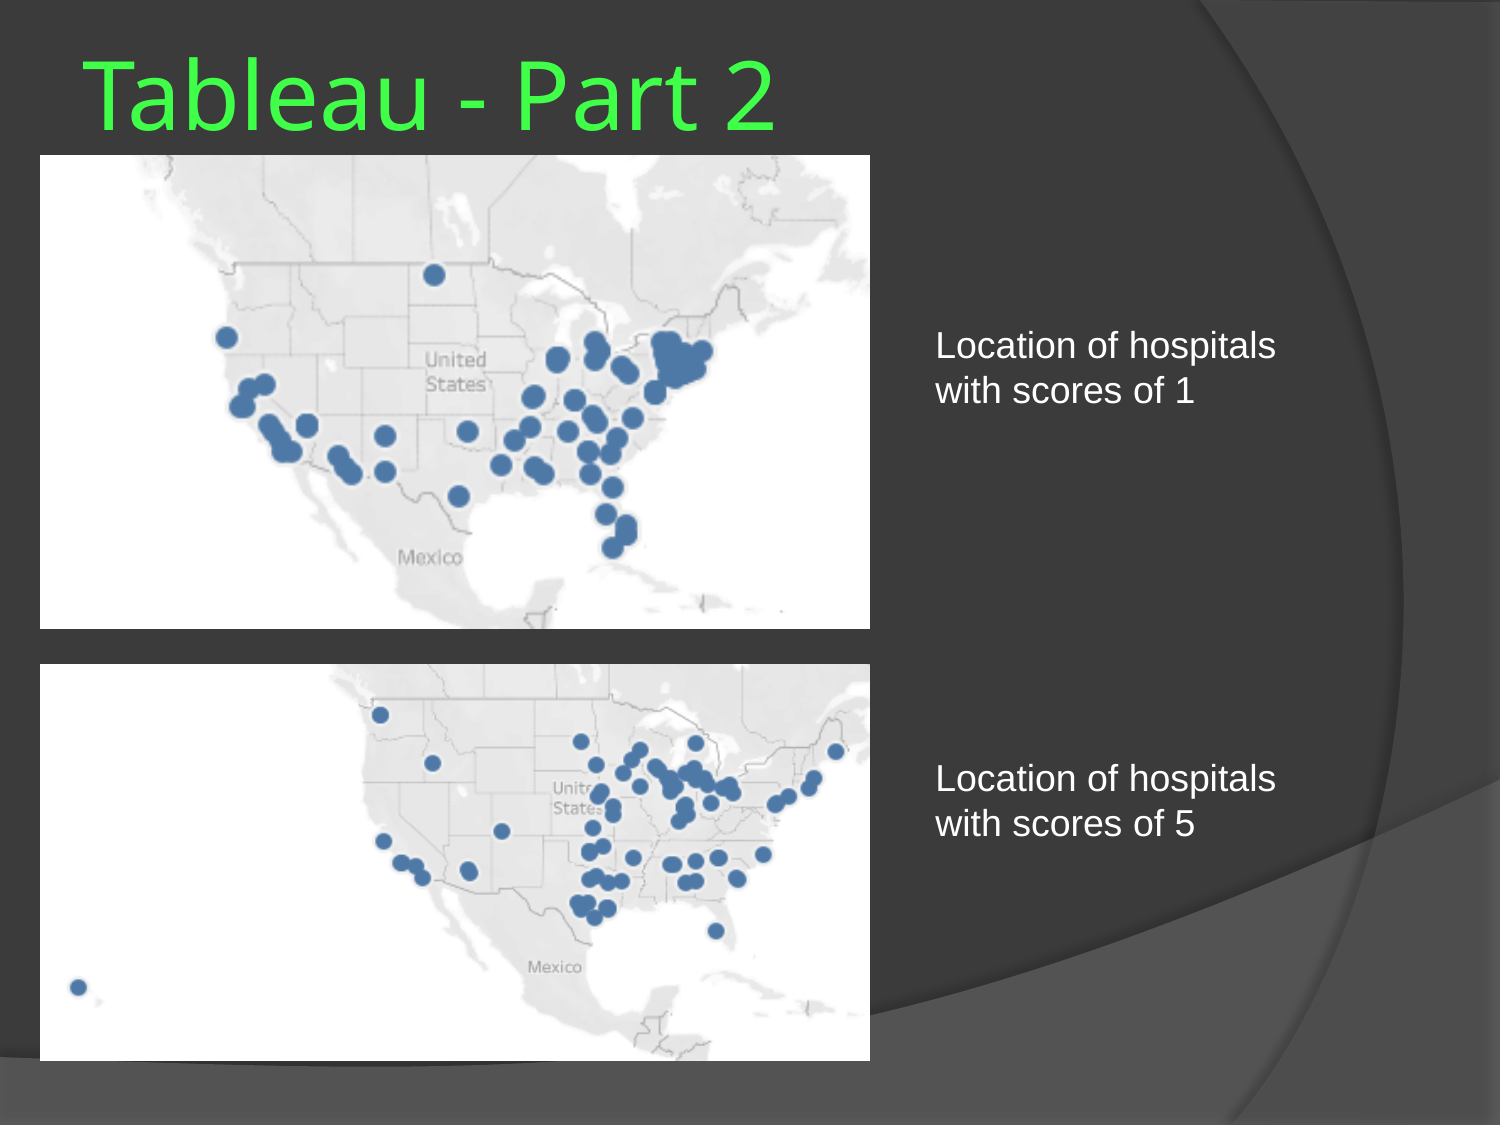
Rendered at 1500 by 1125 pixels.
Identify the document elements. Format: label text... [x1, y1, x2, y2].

picture [40, 155, 871, 629]
text_box Location of hospitals with scores of 5 [920, 746, 1300, 851]
picture [40, 664, 871, 1061]
text_box Location of hospitals with scores of 1 [920, 314, 1300, 419]
title Tableau - Part 2 [75, 0, 1300, 186]
